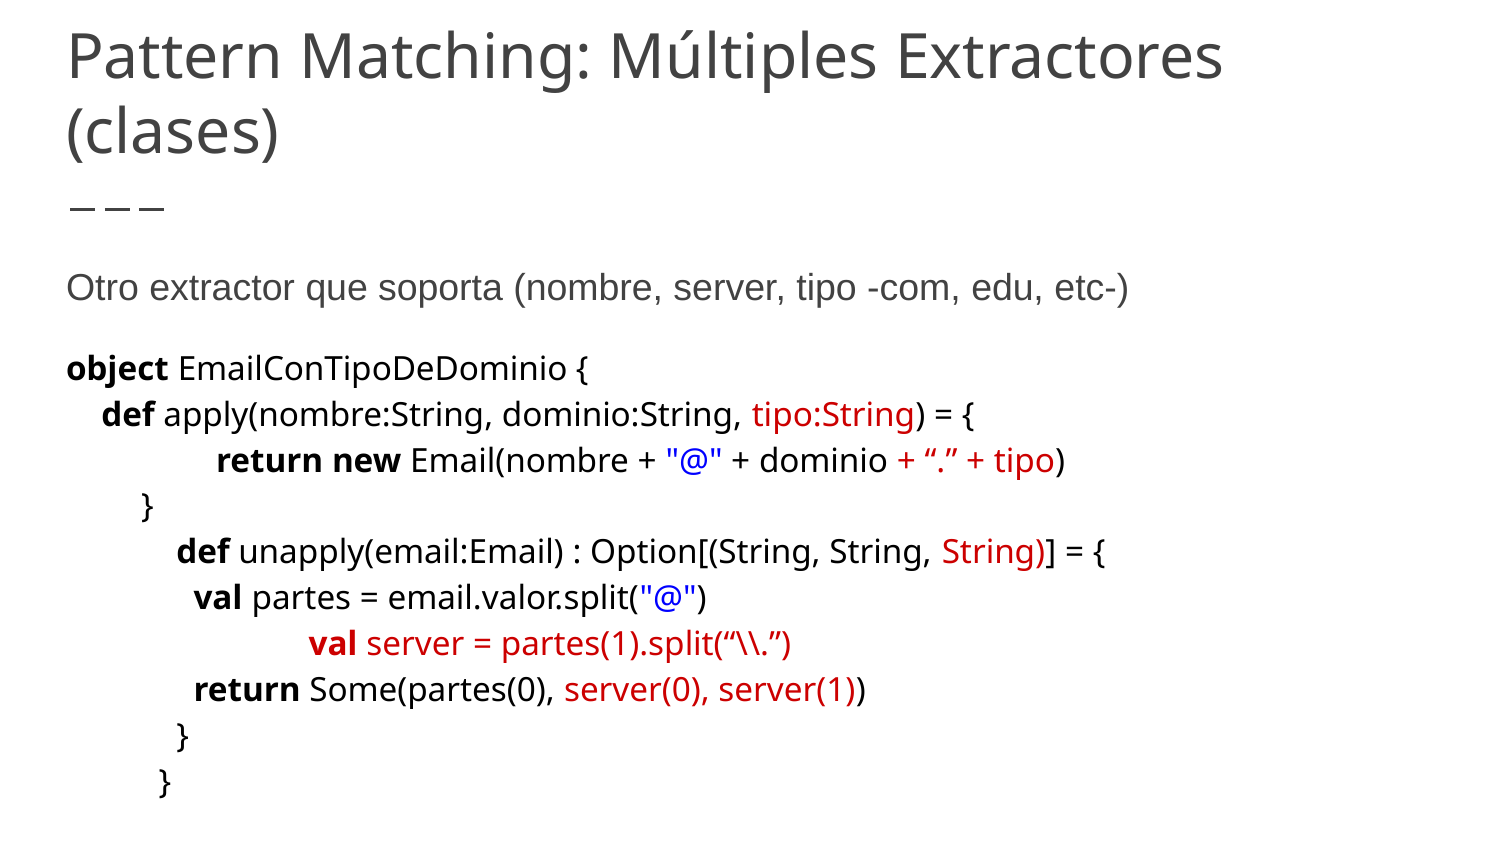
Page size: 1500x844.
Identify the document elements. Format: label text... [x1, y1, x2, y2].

title Pattern Matching: Múltiples Extractores (clases) [51, 61, 1449, 182]
list Otro extractor que soporta (nombre, server, tipo -com, edu, etc-) object EmailConTipoDeDominio { def apply(nombre:String, dominio:String, tipo:String) = { return new Email(nombre + "@" + dominio + “.” + tipo) } def unapply(email:Email) : Option[(String, String, String)] = { val partes = email.valor.split("@") val server = partes(1).split(“\\.”) return Some(partes(0), server(0), server(1)) } } [51, 240, 1449, 750]
